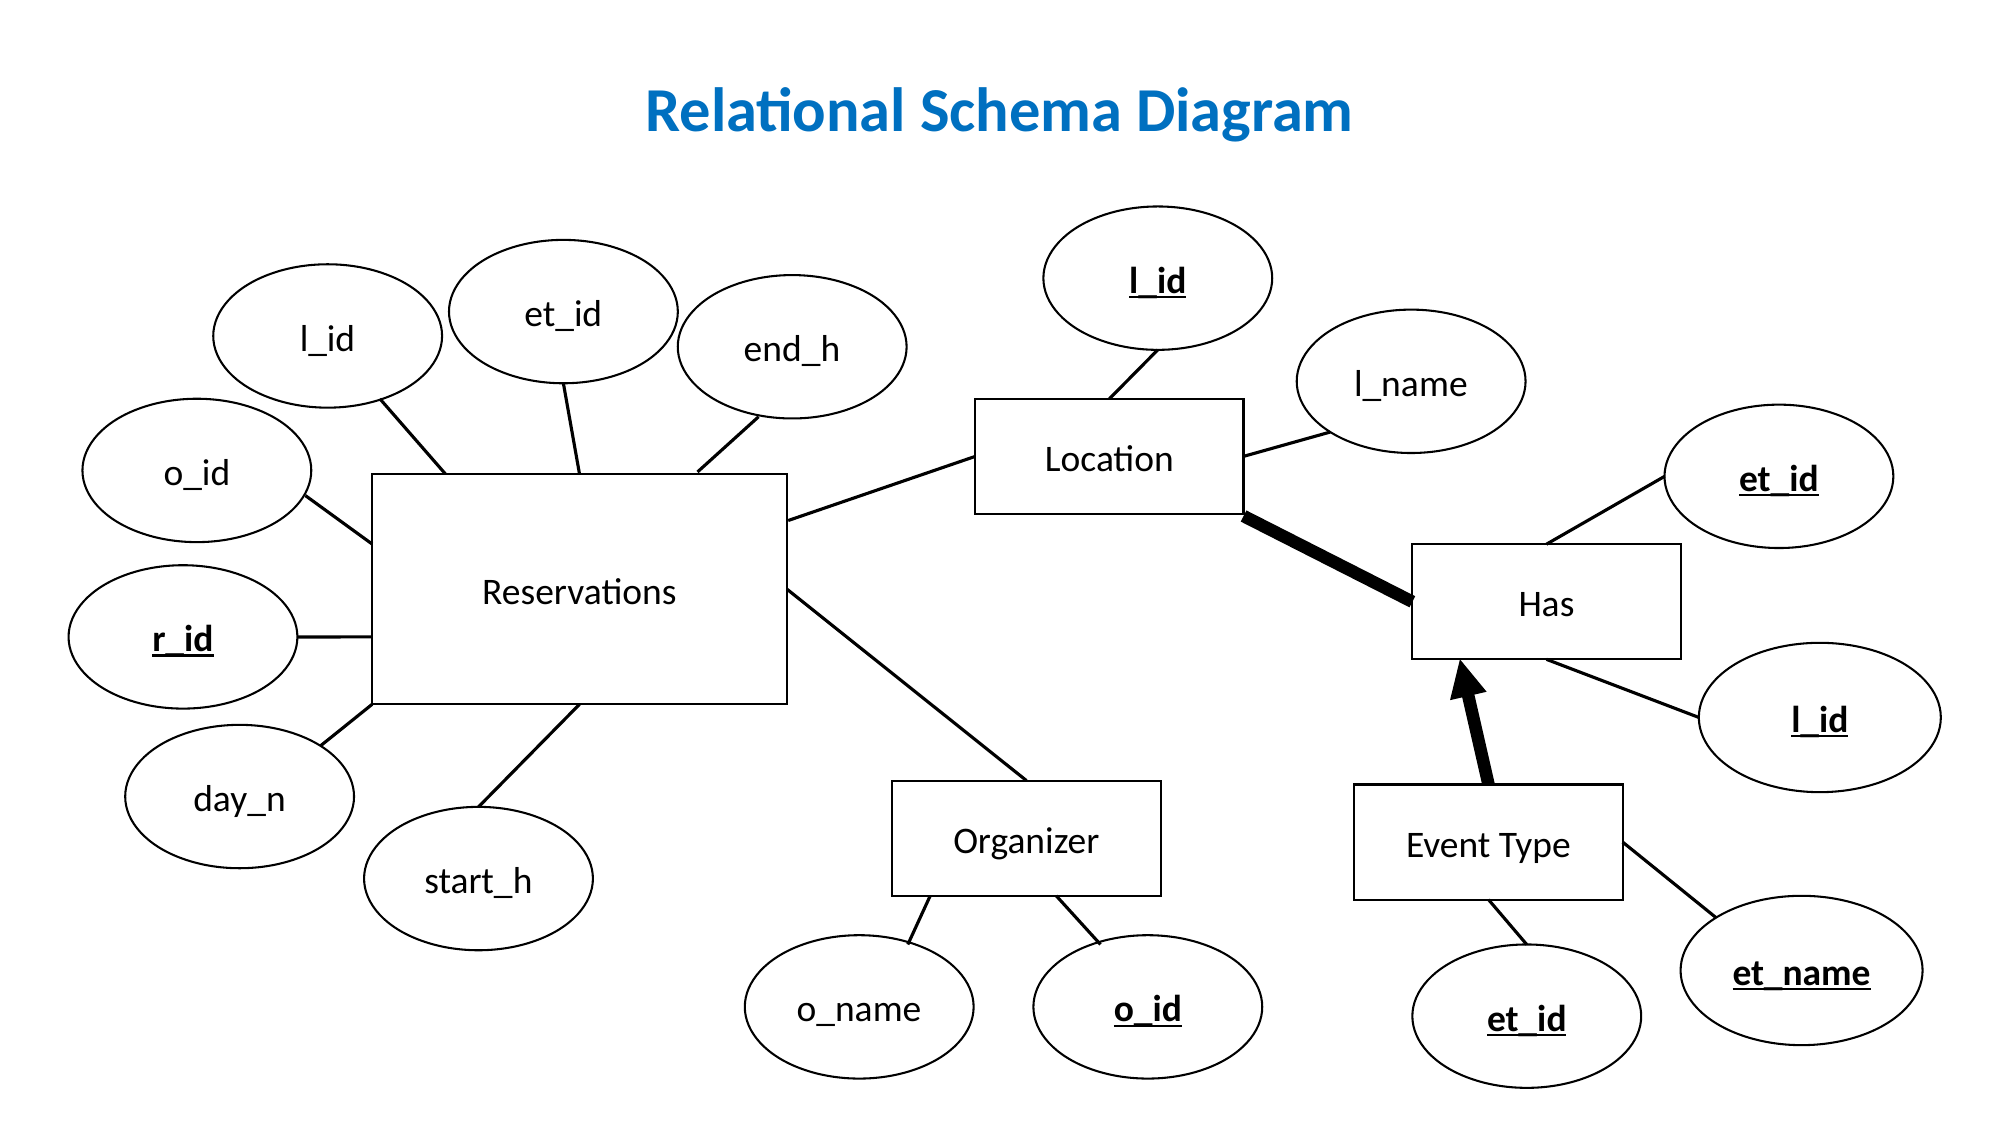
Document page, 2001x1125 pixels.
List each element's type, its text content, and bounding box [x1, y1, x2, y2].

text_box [563, 383, 580, 474]
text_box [1546, 659, 1699, 718]
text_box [1109, 349, 1158, 399]
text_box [320, 704, 373, 746]
text_box Location [974, 398, 1245, 515]
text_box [1243, 432, 1331, 457]
text_box end_h [676, 274, 908, 420]
text_box Relational Schema Diagram [630, 61, 1370, 152]
text_box r_id [67, 564, 299, 710]
text_box Has [1411, 543, 1682, 660]
text_box et_id [1663, 403, 1895, 550]
text_box l_id [1697, 641, 1942, 794]
text_box Reservations [371, 473, 788, 705]
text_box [305, 495, 373, 545]
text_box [1459, 659, 1489, 785]
text_box l_id [212, 263, 444, 409]
text_box l_name [1295, 308, 1527, 455]
text_box et_name [1679, 894, 1924, 1047]
text_box o_name [743, 934, 975, 1080]
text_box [788, 456, 976, 521]
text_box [697, 416, 759, 472]
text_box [907, 895, 931, 945]
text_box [1243, 515, 1413, 602]
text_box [1488, 899, 1527, 945]
text_box o_id [1032, 934, 1264, 1080]
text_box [1546, 476, 1665, 545]
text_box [379, 398, 446, 474]
text_box o_id [81, 397, 313, 544]
text_box et_id [1411, 943, 1643, 1089]
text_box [1056, 895, 1101, 945]
text_box start_h [363, 805, 594, 952]
text_box l_id [1042, 205, 1274, 351]
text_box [786, 589, 1027, 781]
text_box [478, 704, 580, 807]
text_box et_id [447, 238, 679, 385]
text_box Organizer [891, 780, 1162, 897]
text_box day_n [124, 723, 356, 870]
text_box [1622, 842, 1717, 918]
text_box Event Type [1353, 783, 1624, 901]
